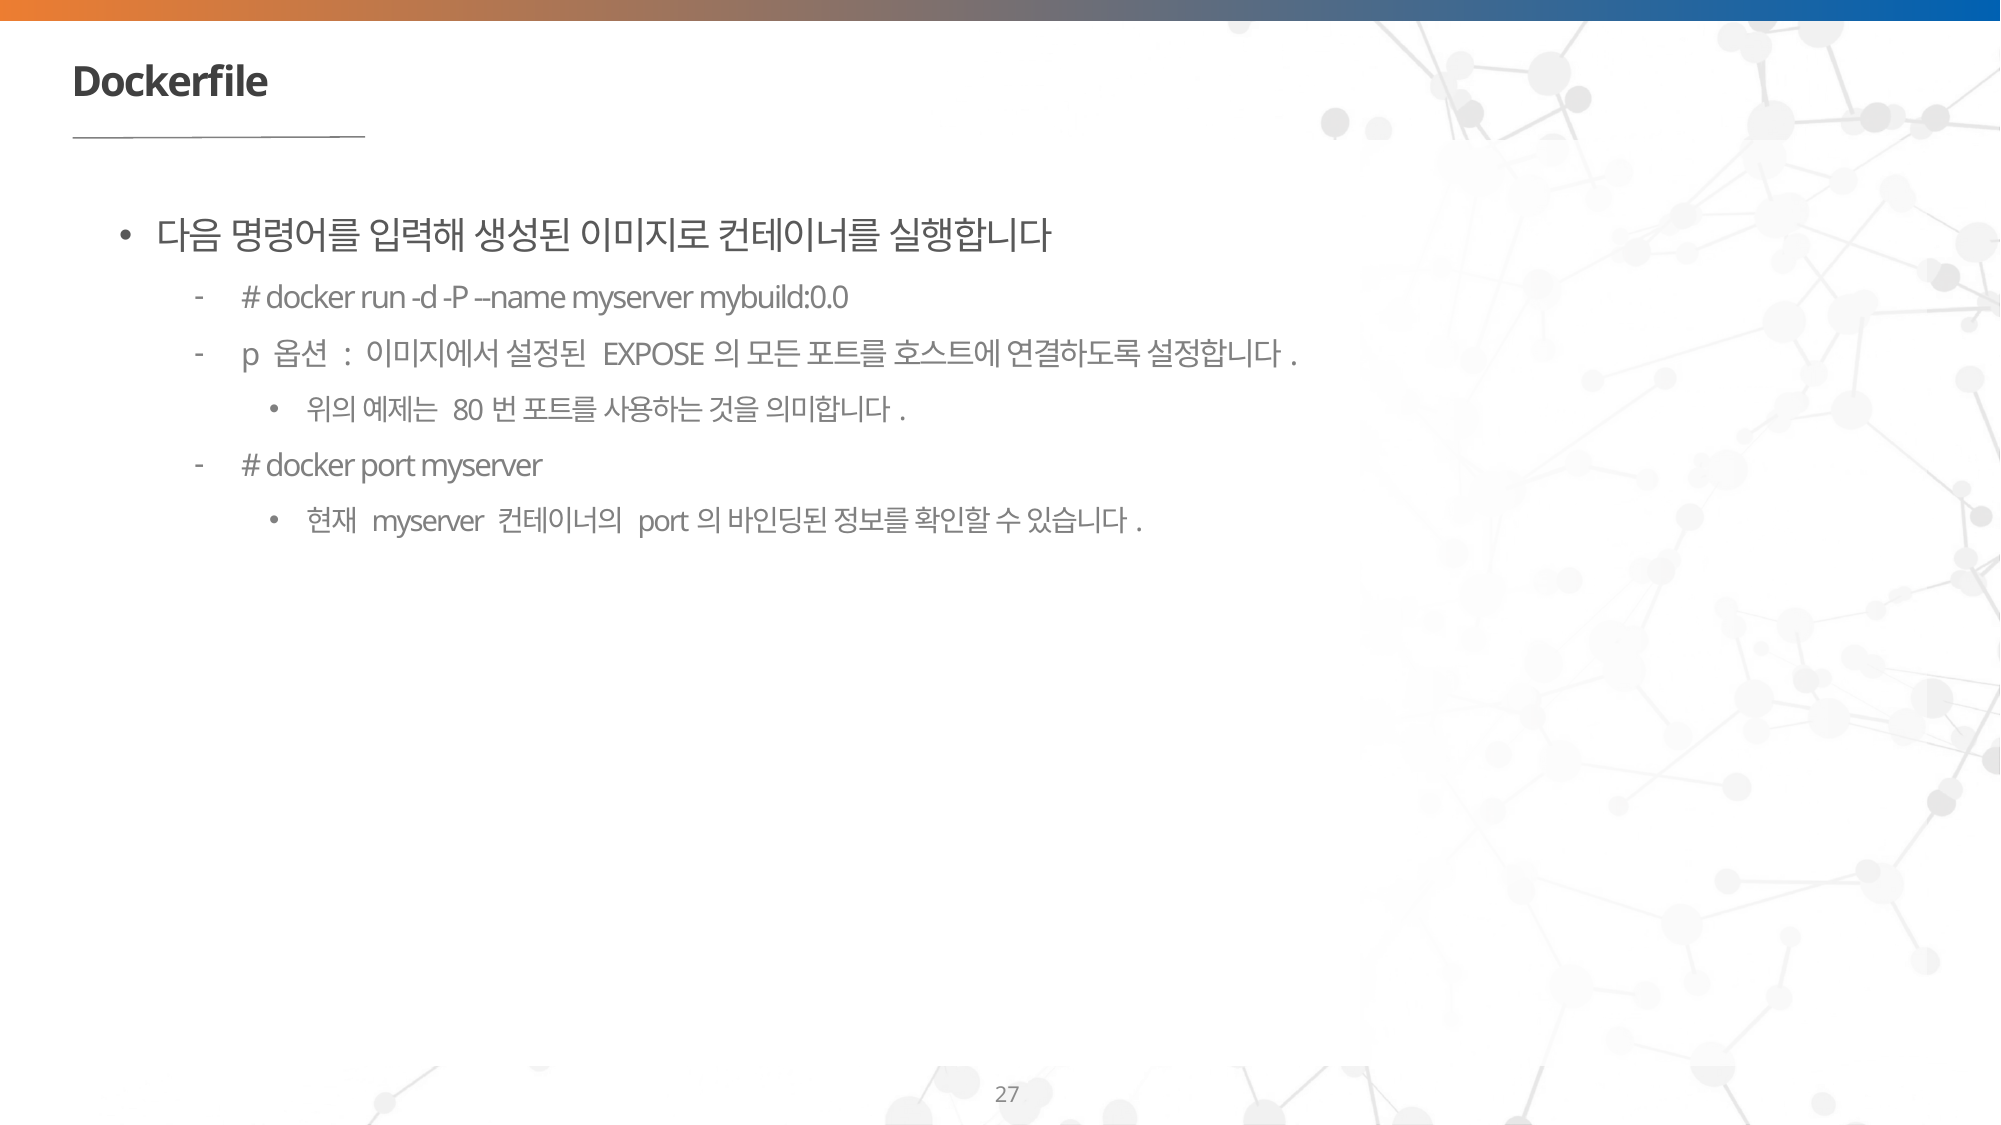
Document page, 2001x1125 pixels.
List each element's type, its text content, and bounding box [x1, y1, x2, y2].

title Dockerfile [56, 49, 1162, 117]
list 다음 명령어를 입력해 생성된 이미지로 컨테이너를 실행합니다 # docker run -d -P --name myserver mybuild:0.0 p 옵션 : 이미지에서 설정된 EXPOSE의 모든 포트를 호스트에 연결하도록 설정합니다. 위의 예제는 80번 포트를 사용하는 것을 의미합니다. # docker port myserver 현재 myserver 컨테이너의 port의 바인딩된 정보를 확인할 수 있습니다. [104, 193, 1911, 1035]
slide_number 27 [782, 1065, 1233, 1125]
